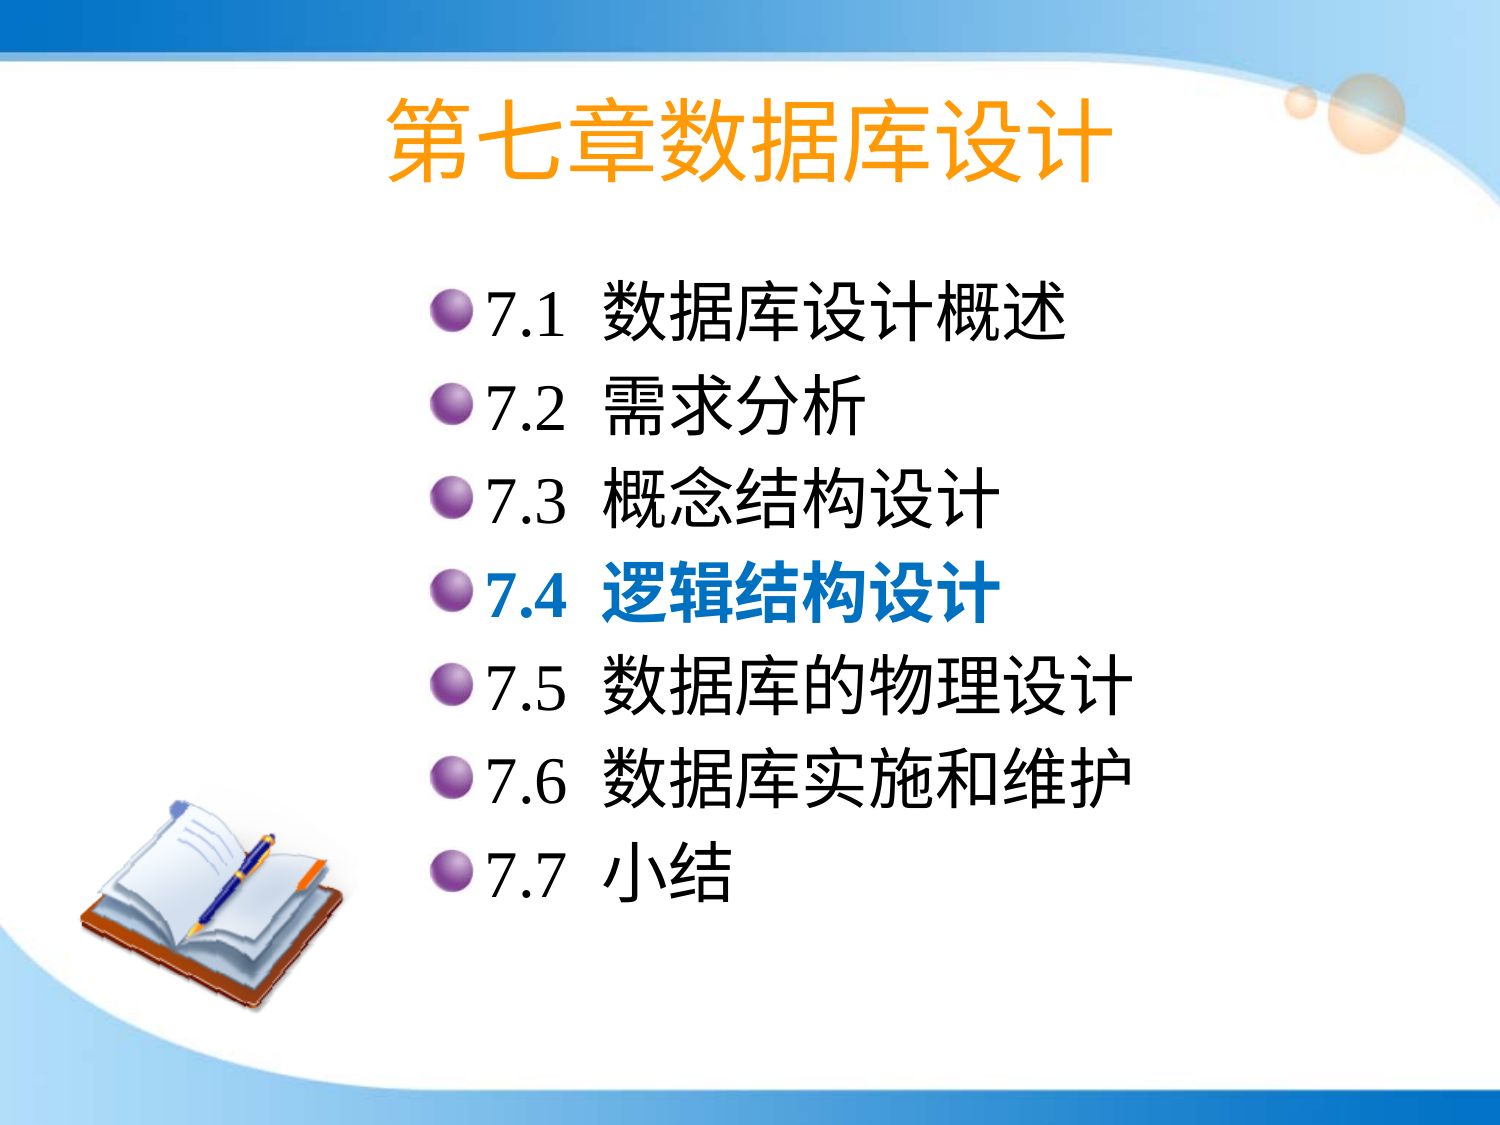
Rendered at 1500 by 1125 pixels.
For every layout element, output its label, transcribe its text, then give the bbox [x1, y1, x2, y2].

picture [0, 0, 1500, 1125]
title 第七章数据库设计 [75, 45, 1425, 233]
list 7.1 数据库设计概述 7.2 需求分析 7.3 概念结构设计 7.4 逻辑结构设计 7.5 数据库的物理设计 7.6 数据库实施和维护 7.7 小结 [413, 262, 1426, 1006]
